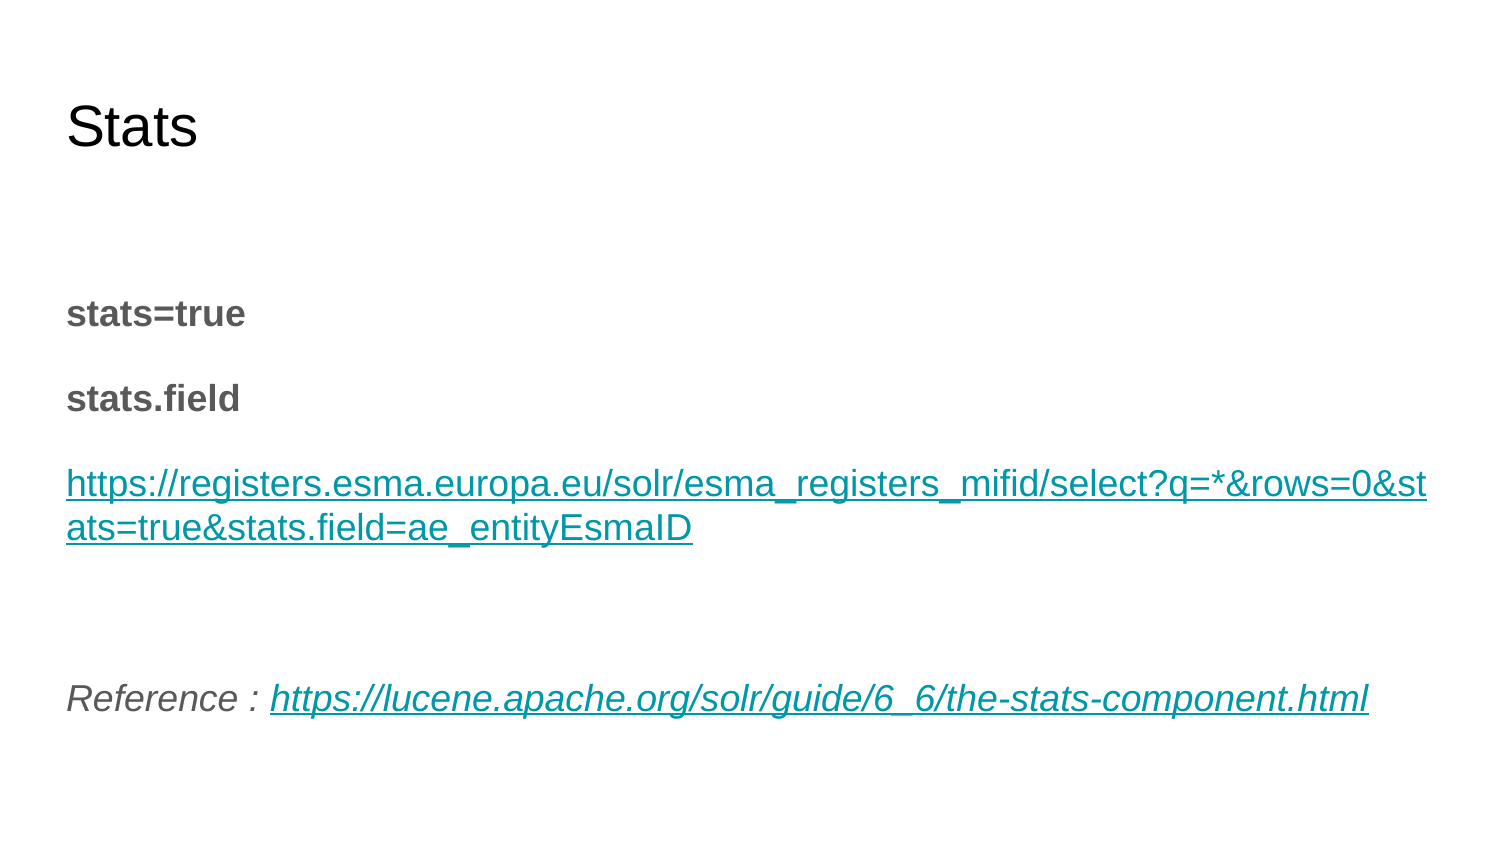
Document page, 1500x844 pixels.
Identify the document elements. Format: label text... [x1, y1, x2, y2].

list stats=true stats.field https://registers.esma.europa.eu/solr/esma_registers_mifid/select?q=*&rows=0&stats=true&stats.field=ae_entityEsmaID Reference : https://lucene.apache.org/solr/guide/6_6/the-stats-component.html [51, 189, 1449, 750]
title Stats [51, 72, 1449, 167]
